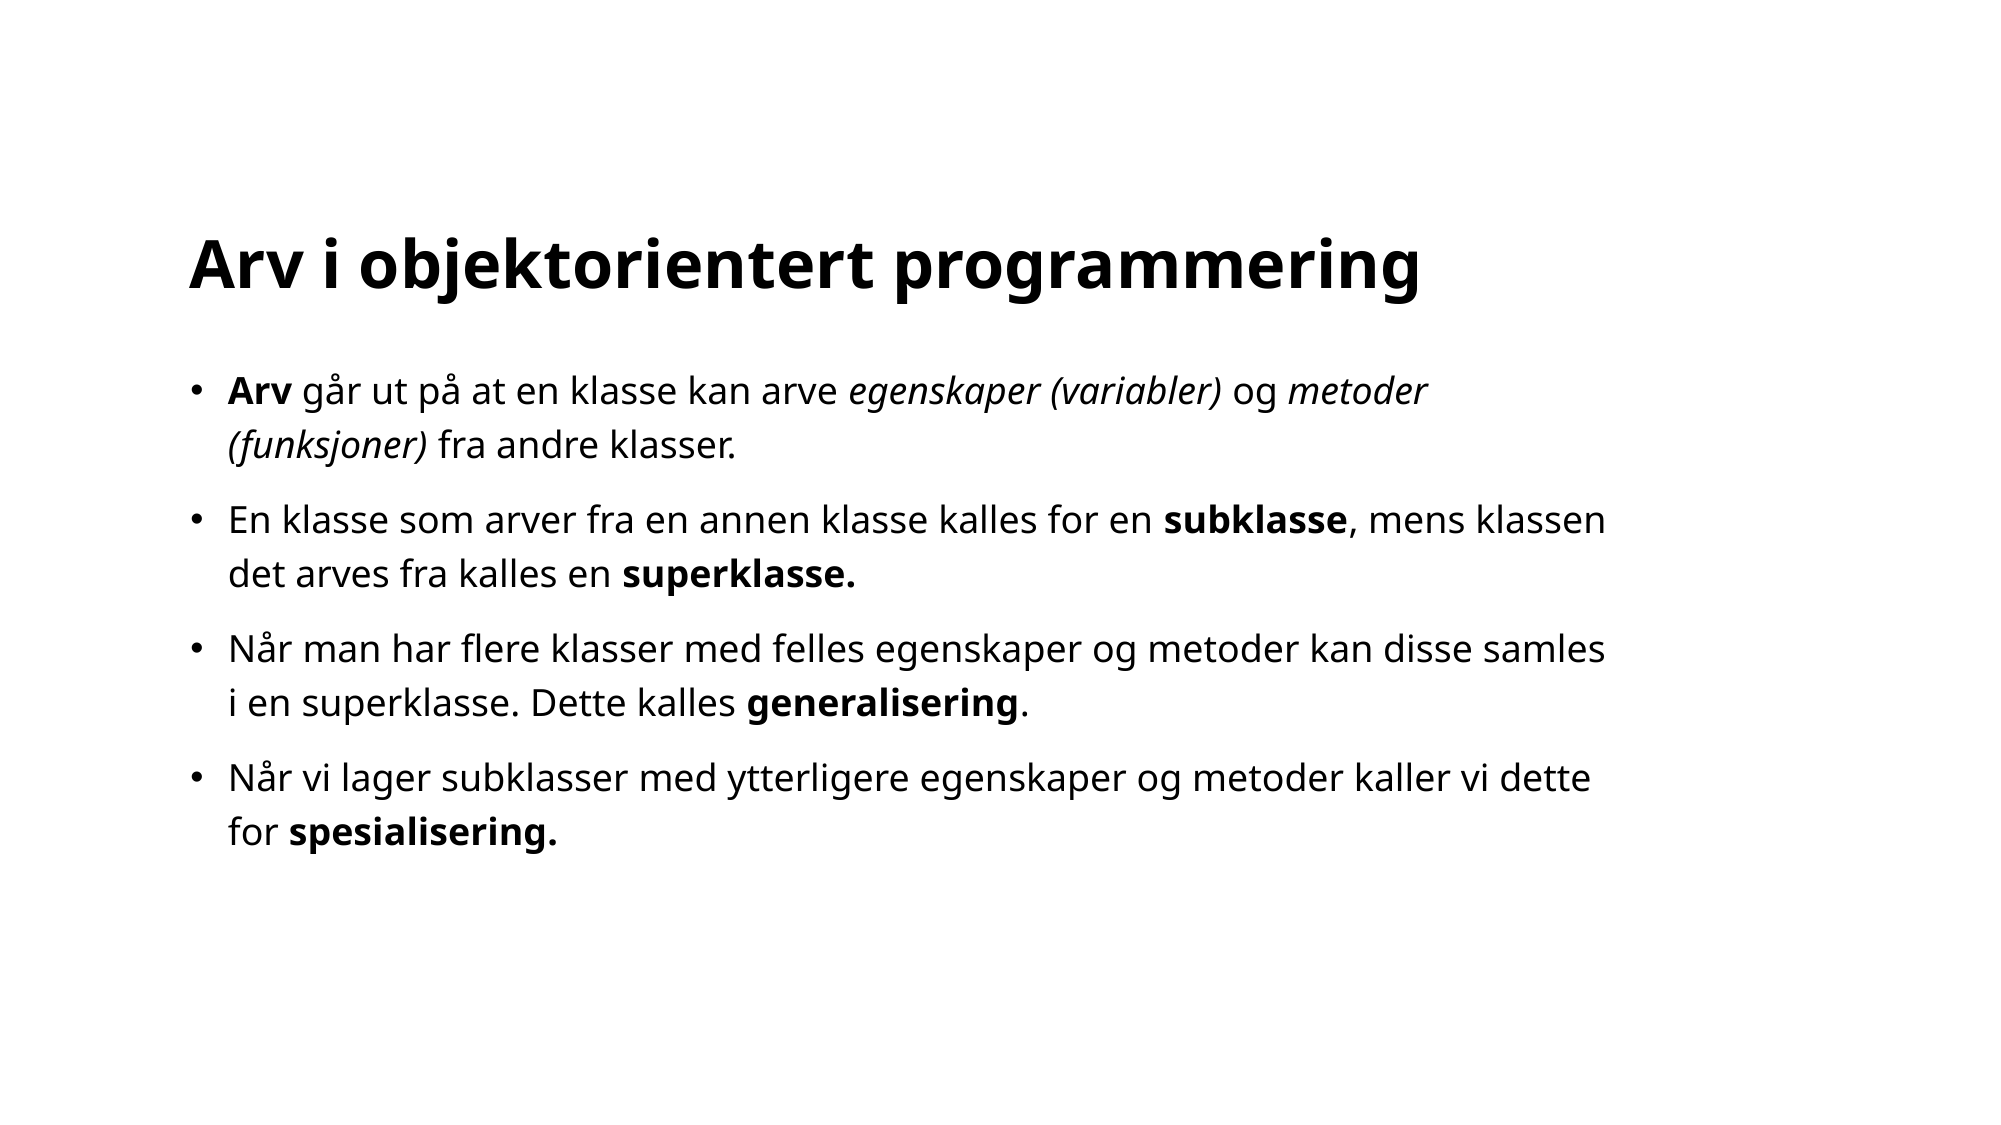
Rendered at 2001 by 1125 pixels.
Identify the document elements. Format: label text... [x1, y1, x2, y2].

list Arv går ut på at en klasse kan arve egenskaper (variabler) og metoder (funksjoner) fra andre klasser. En klasse som arver fra en annen klasse kalles for en subklasse, mens klassen det arves fra kalles en superklasse. Når man har flere klasser med felles egenskaper og metoder kan disse samles i en superklasse. Dette kalles generalisering. Når vi lager subklasser med ytterligere egenskaper og metoder kaller vi dette for spesialisering. [175, 351, 1633, 955]
title Arv i objektorientert programmering [174, 153, 1633, 311]
